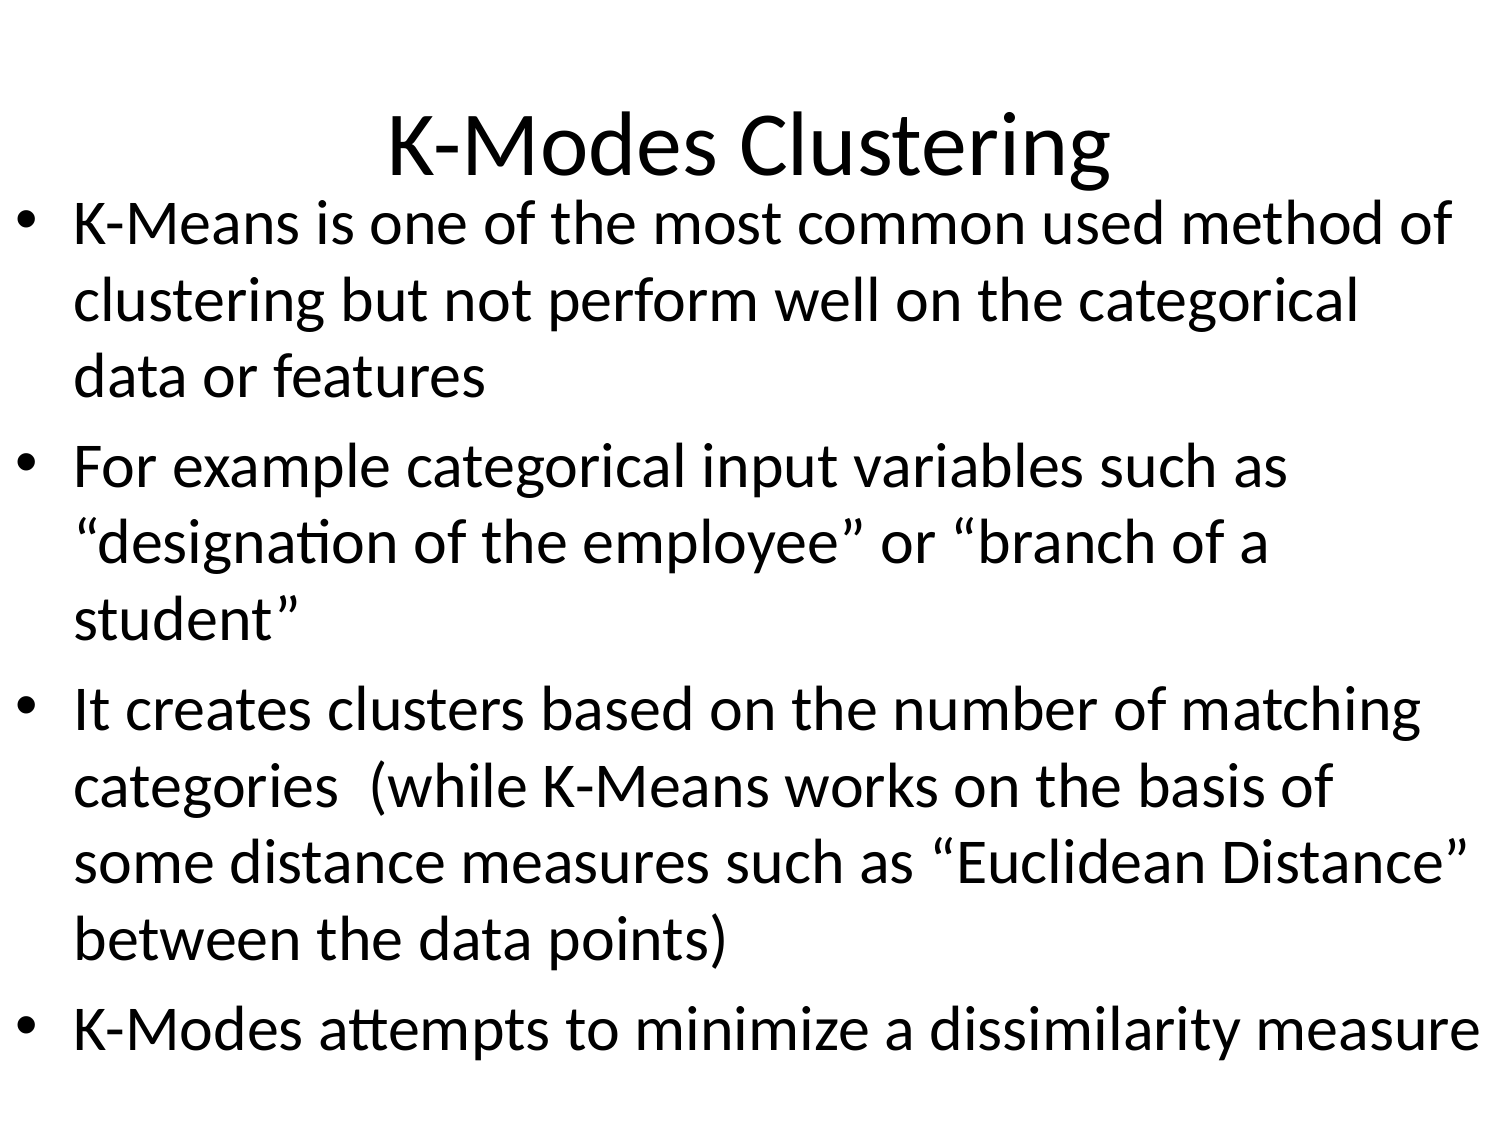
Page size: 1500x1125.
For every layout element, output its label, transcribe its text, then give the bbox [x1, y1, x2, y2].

list K-Means is one of the most common used method of clustering but not perform well on the categorical data or features For example categorical input variables such as “designation of the employee” or “branch of a student” It creates clusters based on the number of matching categories (while K-Means works on the basis of some distance measures such as “Euclidean Distance” between the data points) K-Modes attempts to minimize a dissimilarity measure [0, 172, 1500, 1094]
title K-Modes Clustering [75, 45, 1425, 172]
